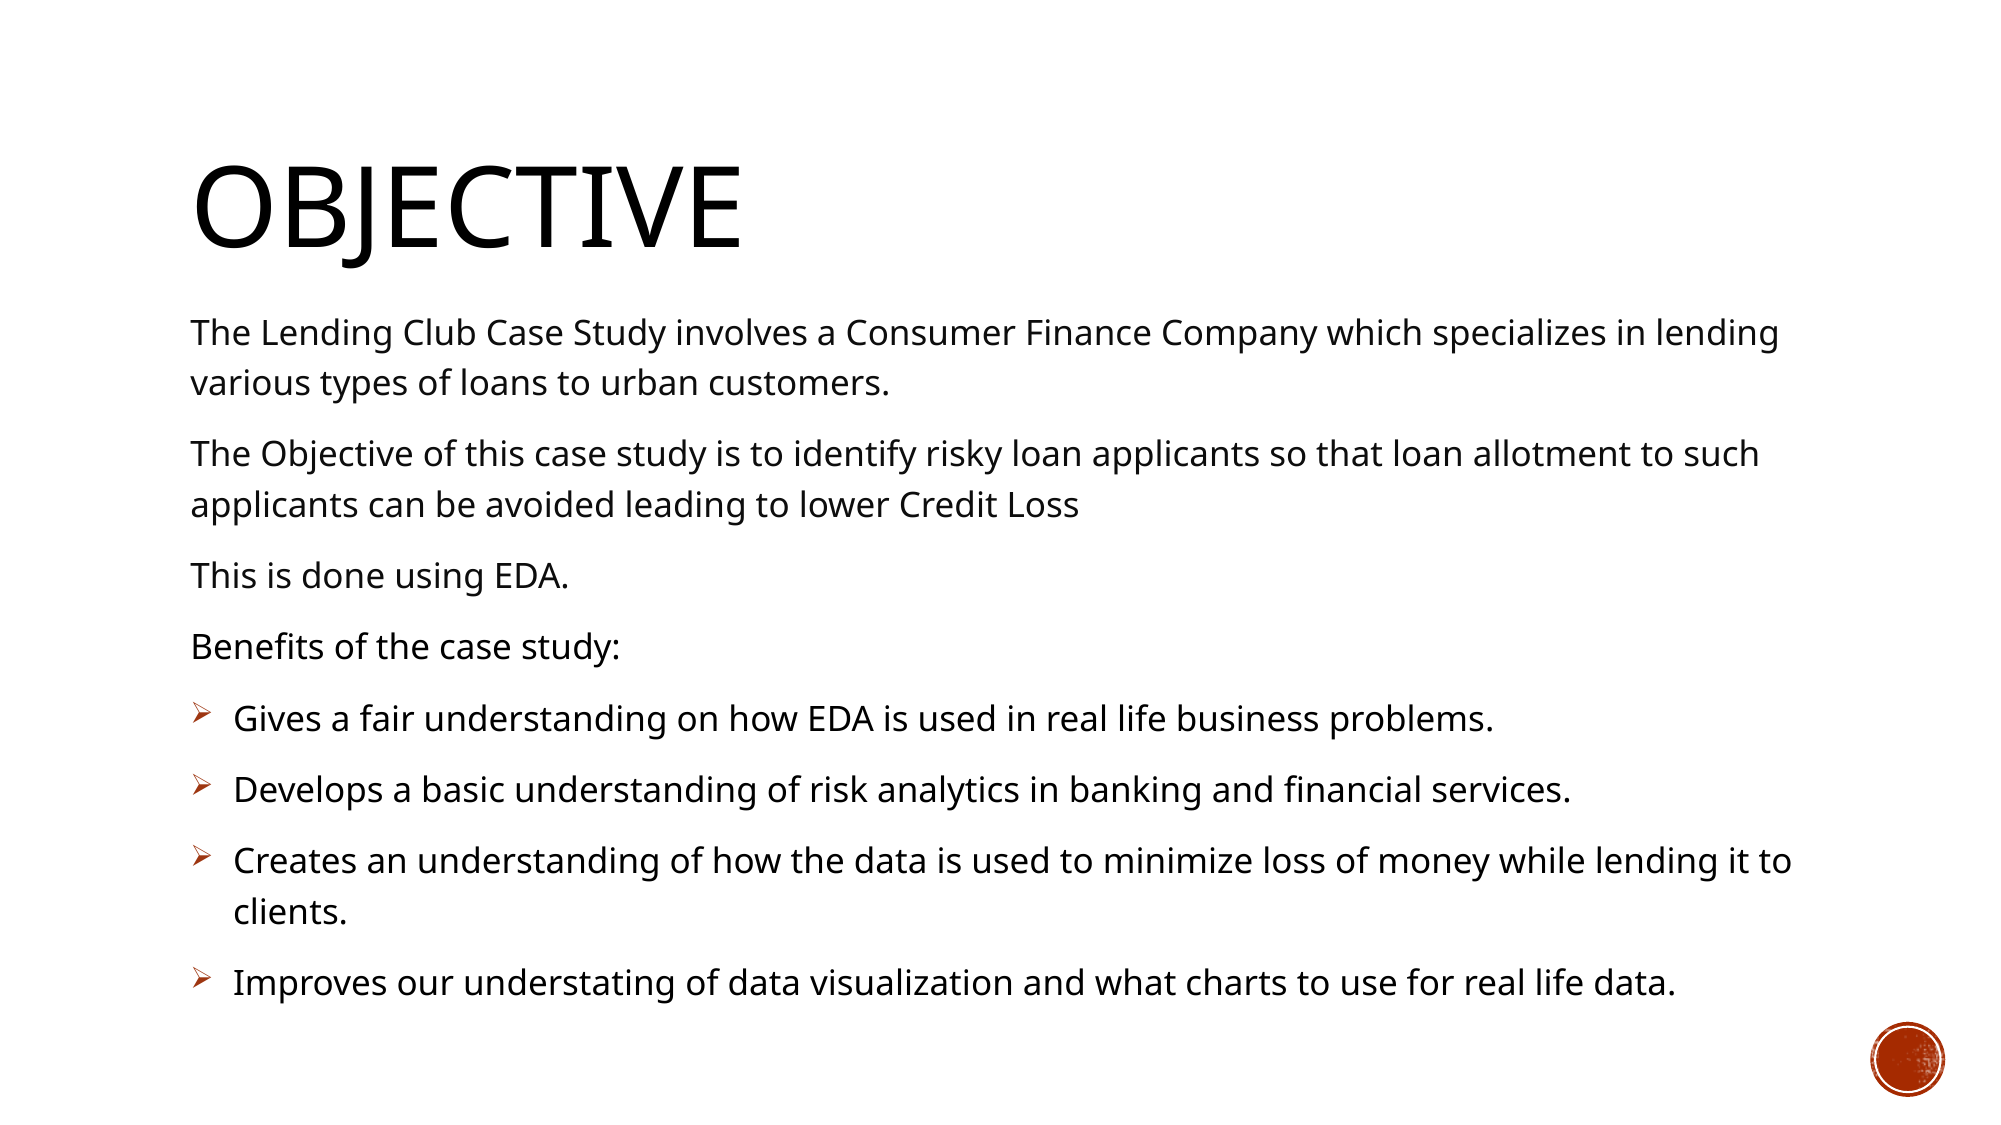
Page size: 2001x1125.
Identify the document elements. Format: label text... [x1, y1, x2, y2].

list The Lending Club Case Study involves a Consumer Finance Company which specializes in lending various types of loans to urban customers. The Objective of this case study is to identify risky loan applicants so that loan allotment to such applicants can be avoided leading to lower Credit Loss This is done using EDA. Benefits of the case study: Gives a fair understanding on how EDA is used in real life business problems. Develops a basic understanding of risk analytics in banking and financial services. Creates an understanding of how the data is used to minimize loss of money while lending it to clients. Improves our understating of data visualization and what charts to use for real life data. [175, 294, 1826, 1013]
title Objective [175, 79, 1826, 294]
